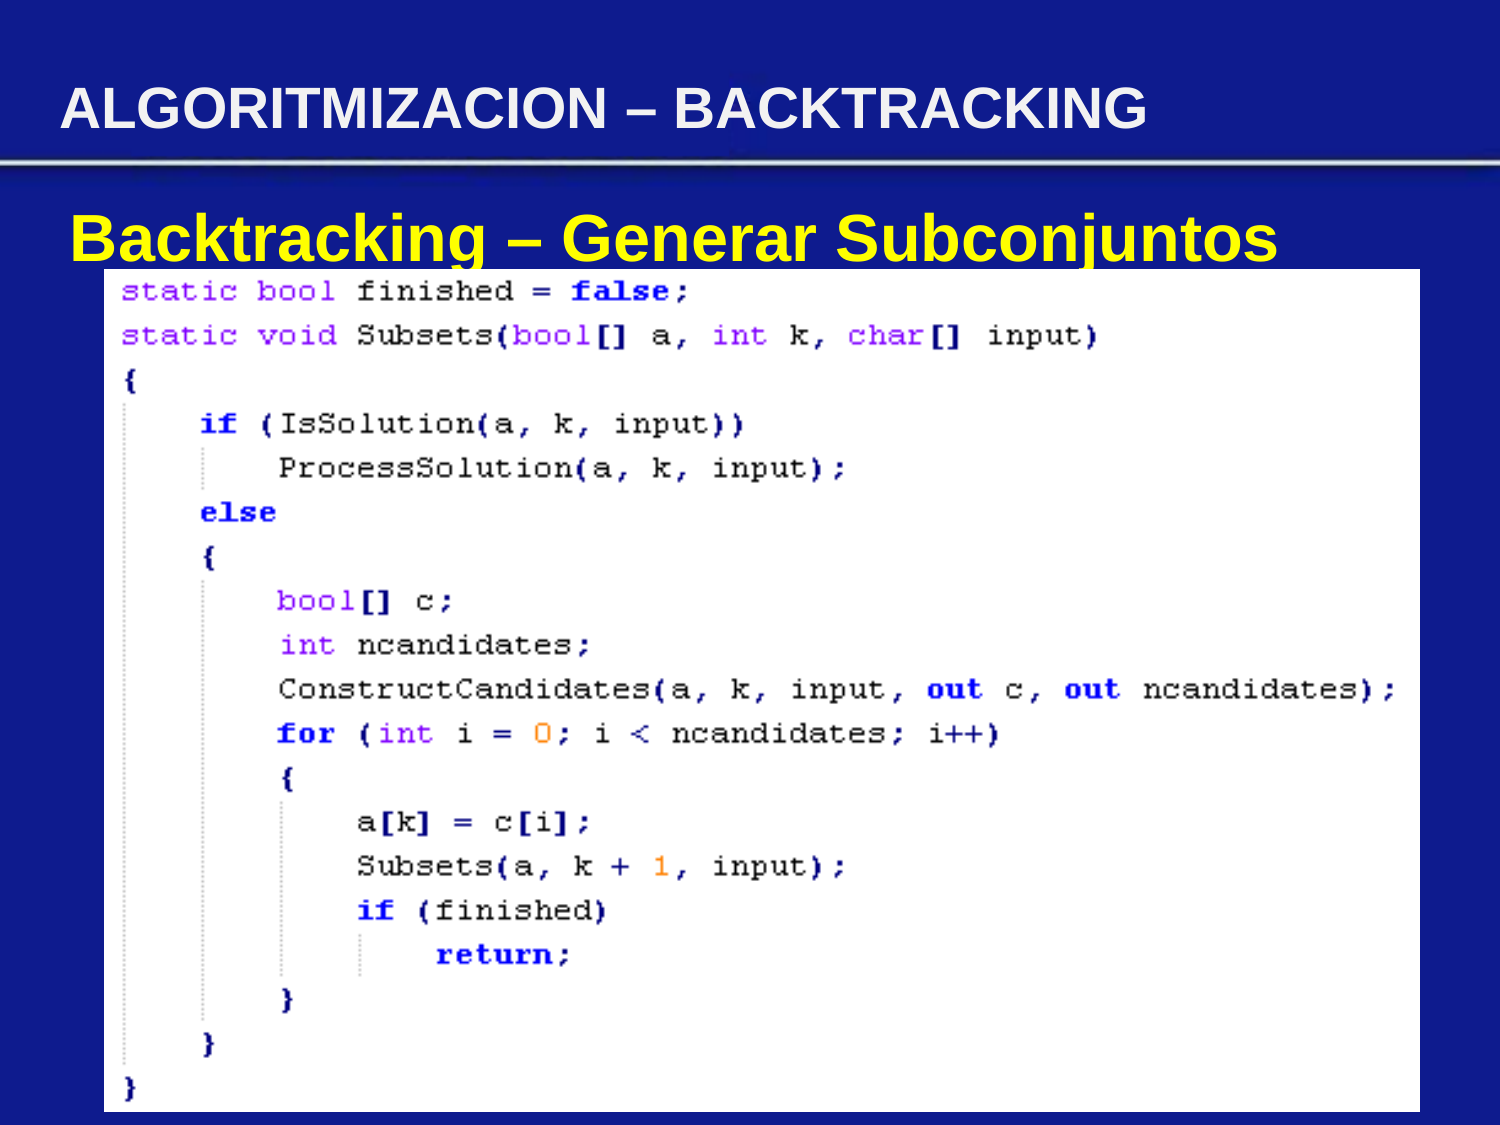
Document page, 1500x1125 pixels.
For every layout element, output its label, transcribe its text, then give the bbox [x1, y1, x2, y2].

text_box ALGORITMIZACION – BACKTRACKING [44, 62, 1164, 148]
text_box Backtracking – Generar Subconjuntos [55, 187, 1297, 283]
picture [0, 0, 1500, 1125]
